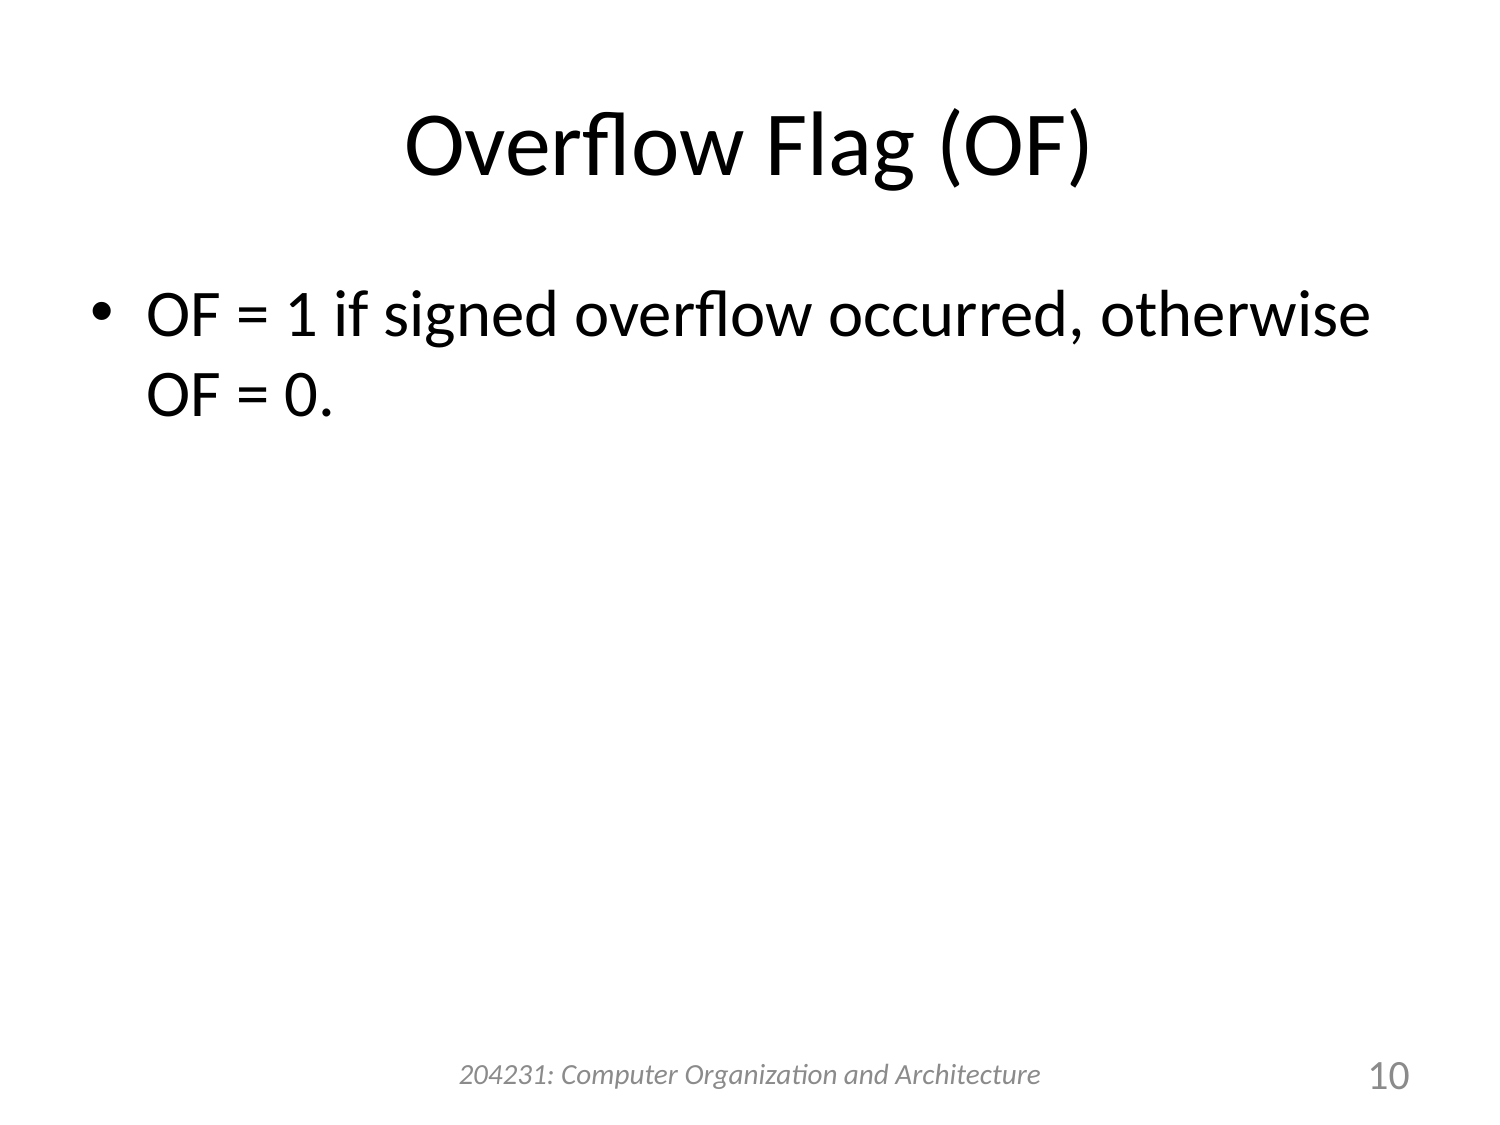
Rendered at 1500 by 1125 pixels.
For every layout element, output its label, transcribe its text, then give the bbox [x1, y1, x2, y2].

footer 204231: Computer Organization and Architecture [76, 1042, 1074, 1103]
slide_number 10 [1074, 1042, 1425, 1103]
list OF = 1 if signed overflow occurred, otherwise OF = 0. [75, 262, 1425, 1005]
title Overflow Flag (OF) [75, 45, 1425, 233]
